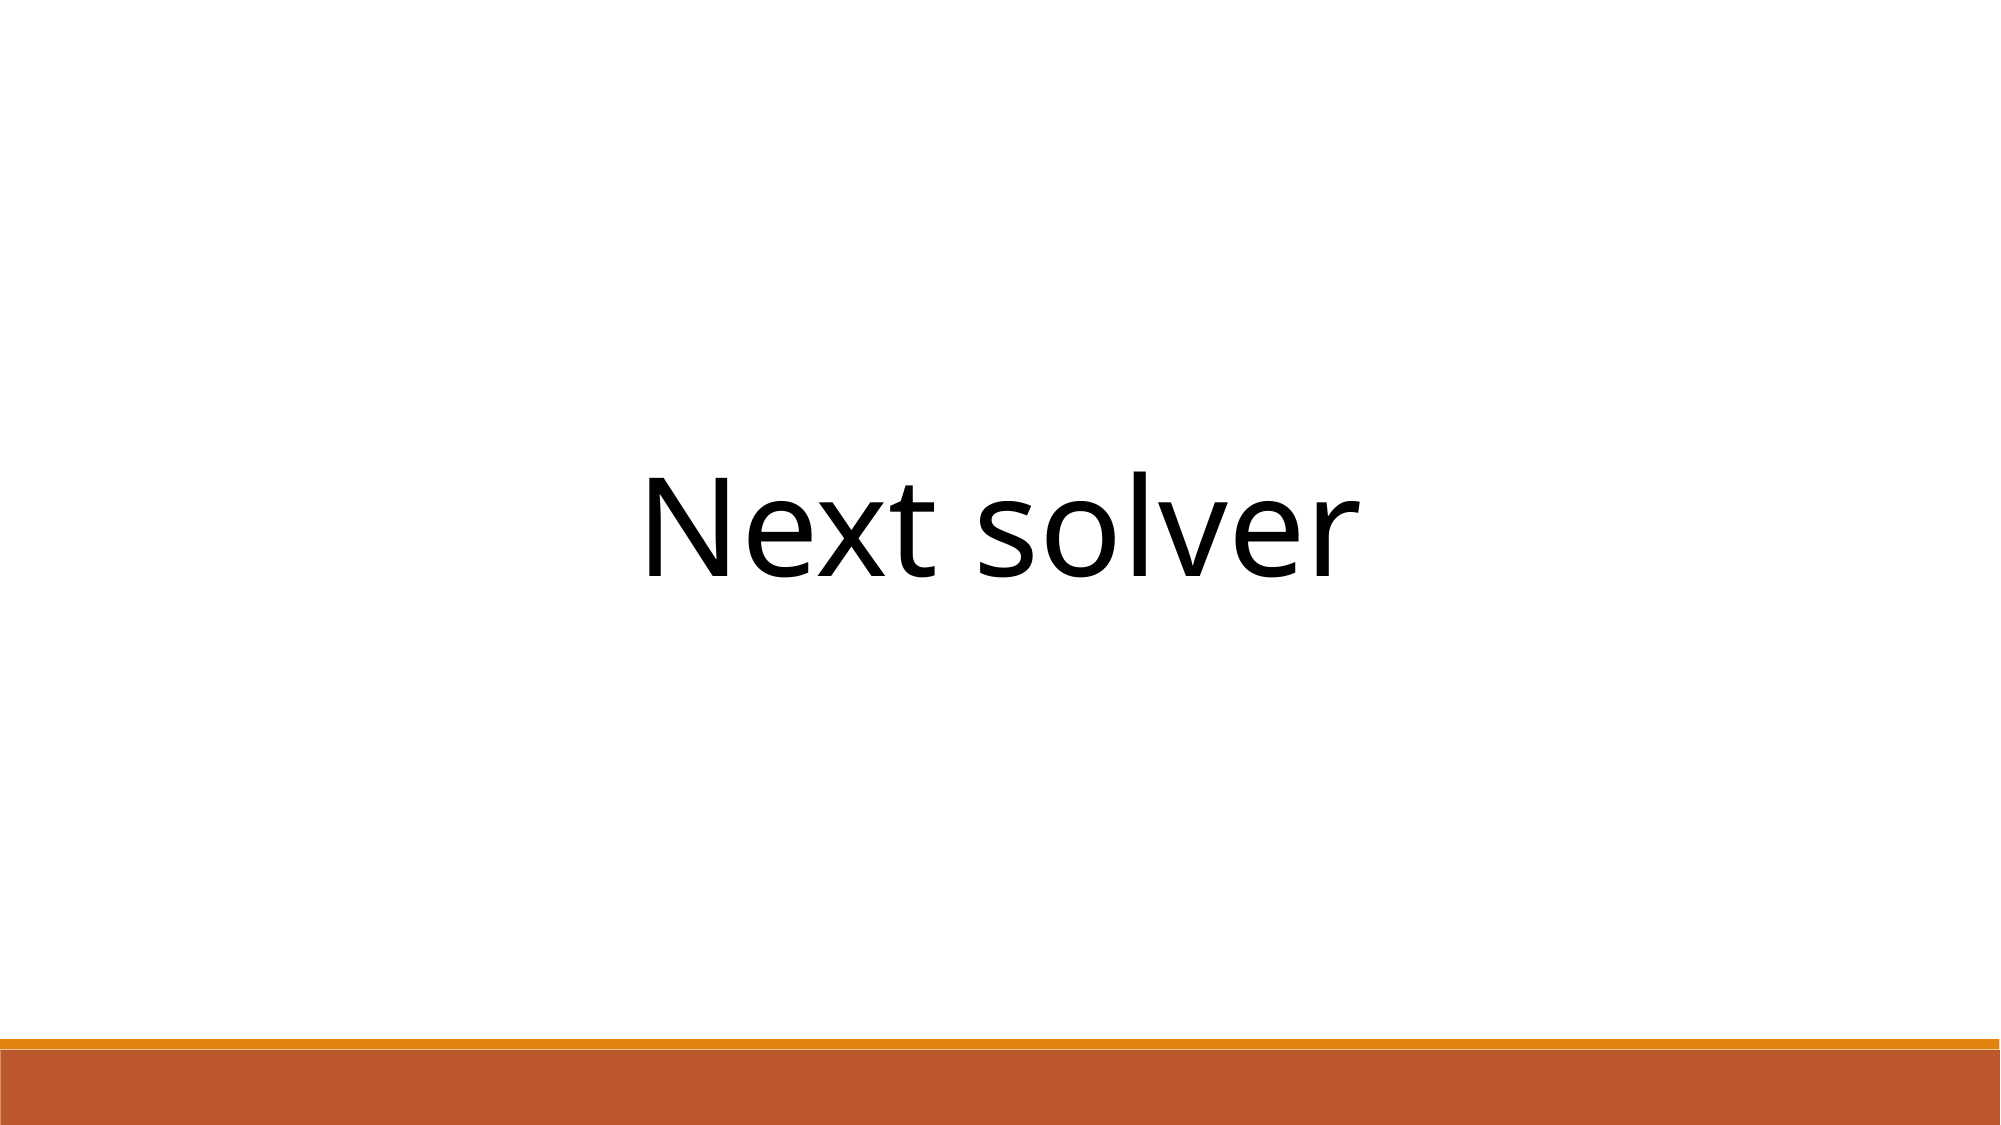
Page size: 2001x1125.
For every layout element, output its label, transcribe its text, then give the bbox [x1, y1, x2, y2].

text_box Next solver [622, 431, 1378, 612]
